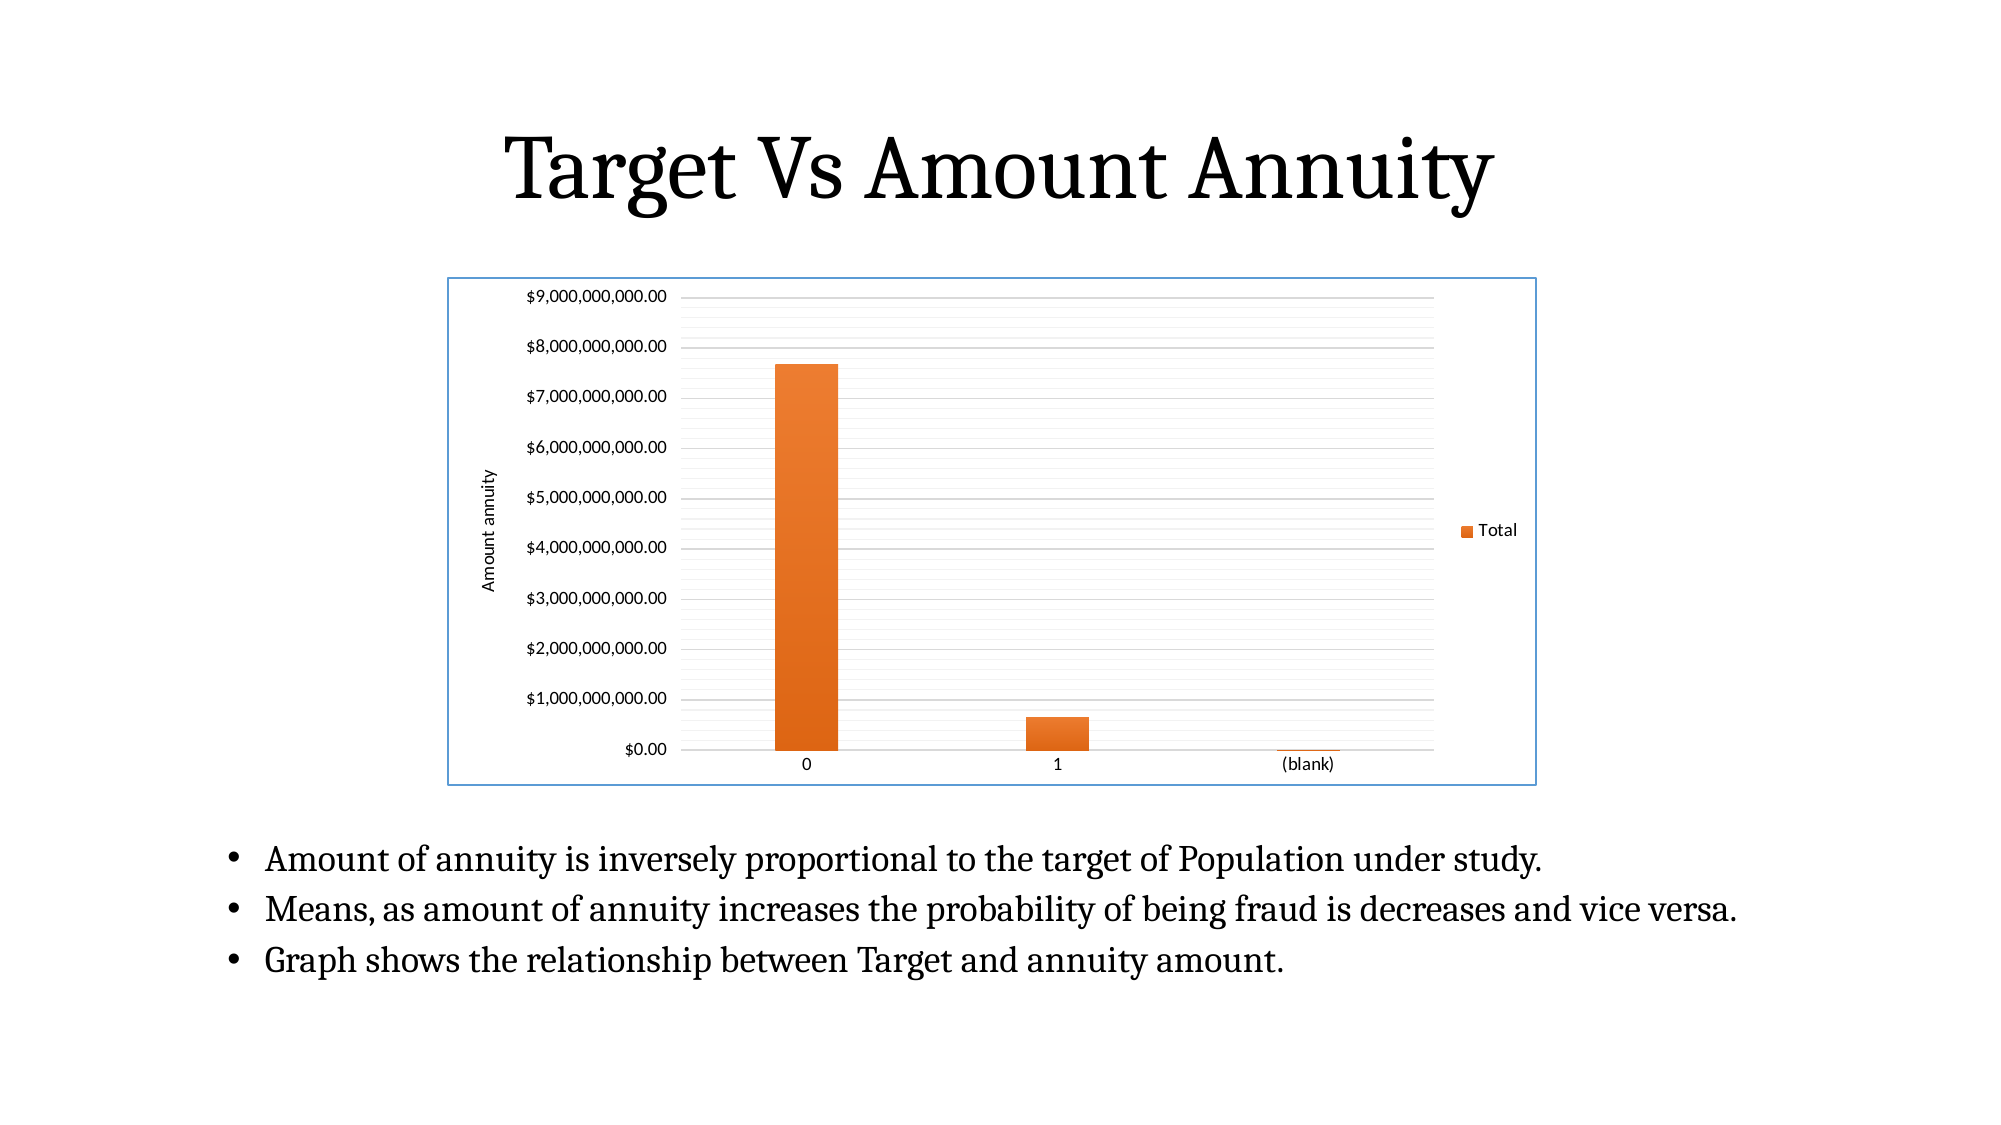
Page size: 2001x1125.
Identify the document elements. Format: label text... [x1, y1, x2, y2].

chart [446, 277, 1538, 787]
list Amount of annuity is inversely proportional to the target of Population under study. Means, as amount of annuity increases the probability of being fraud is decreases and vice versa. Graph shows the relationship between Target and annuity amount. [137, 831, 1902, 1010]
title Target Vs Amount Annuity [137, 59, 1863, 278]
